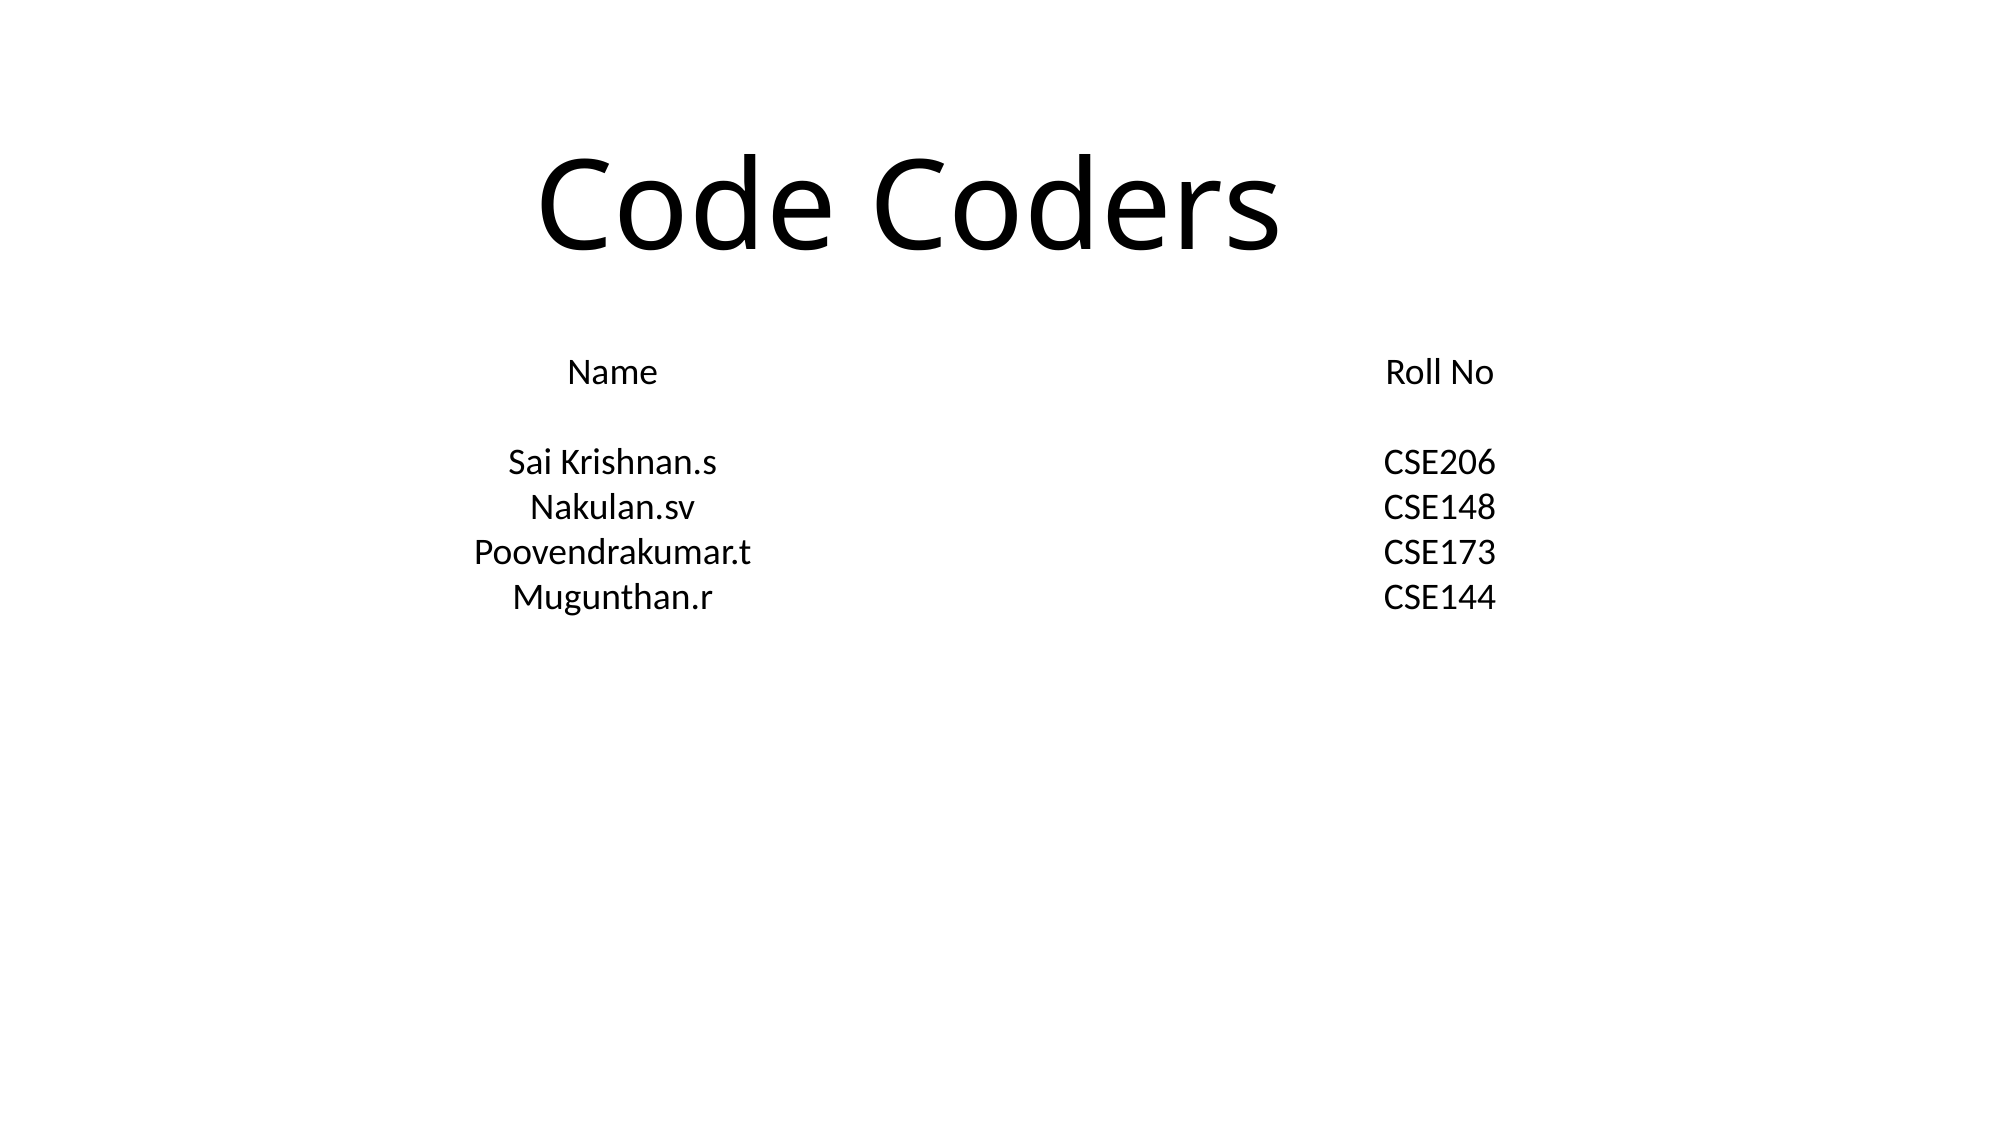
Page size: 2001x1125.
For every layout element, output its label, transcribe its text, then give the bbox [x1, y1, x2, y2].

title Code Coders [272, 60, 1547, 285]
text_box Roll No CSE206 CSE148 CSE173 CSE144 [1139, 340, 1740, 625]
text_box Name Sai Krishnan.s Nakulan.sv Poovendrakumar.t Mugunthan.r [207, 340, 1018, 625]
